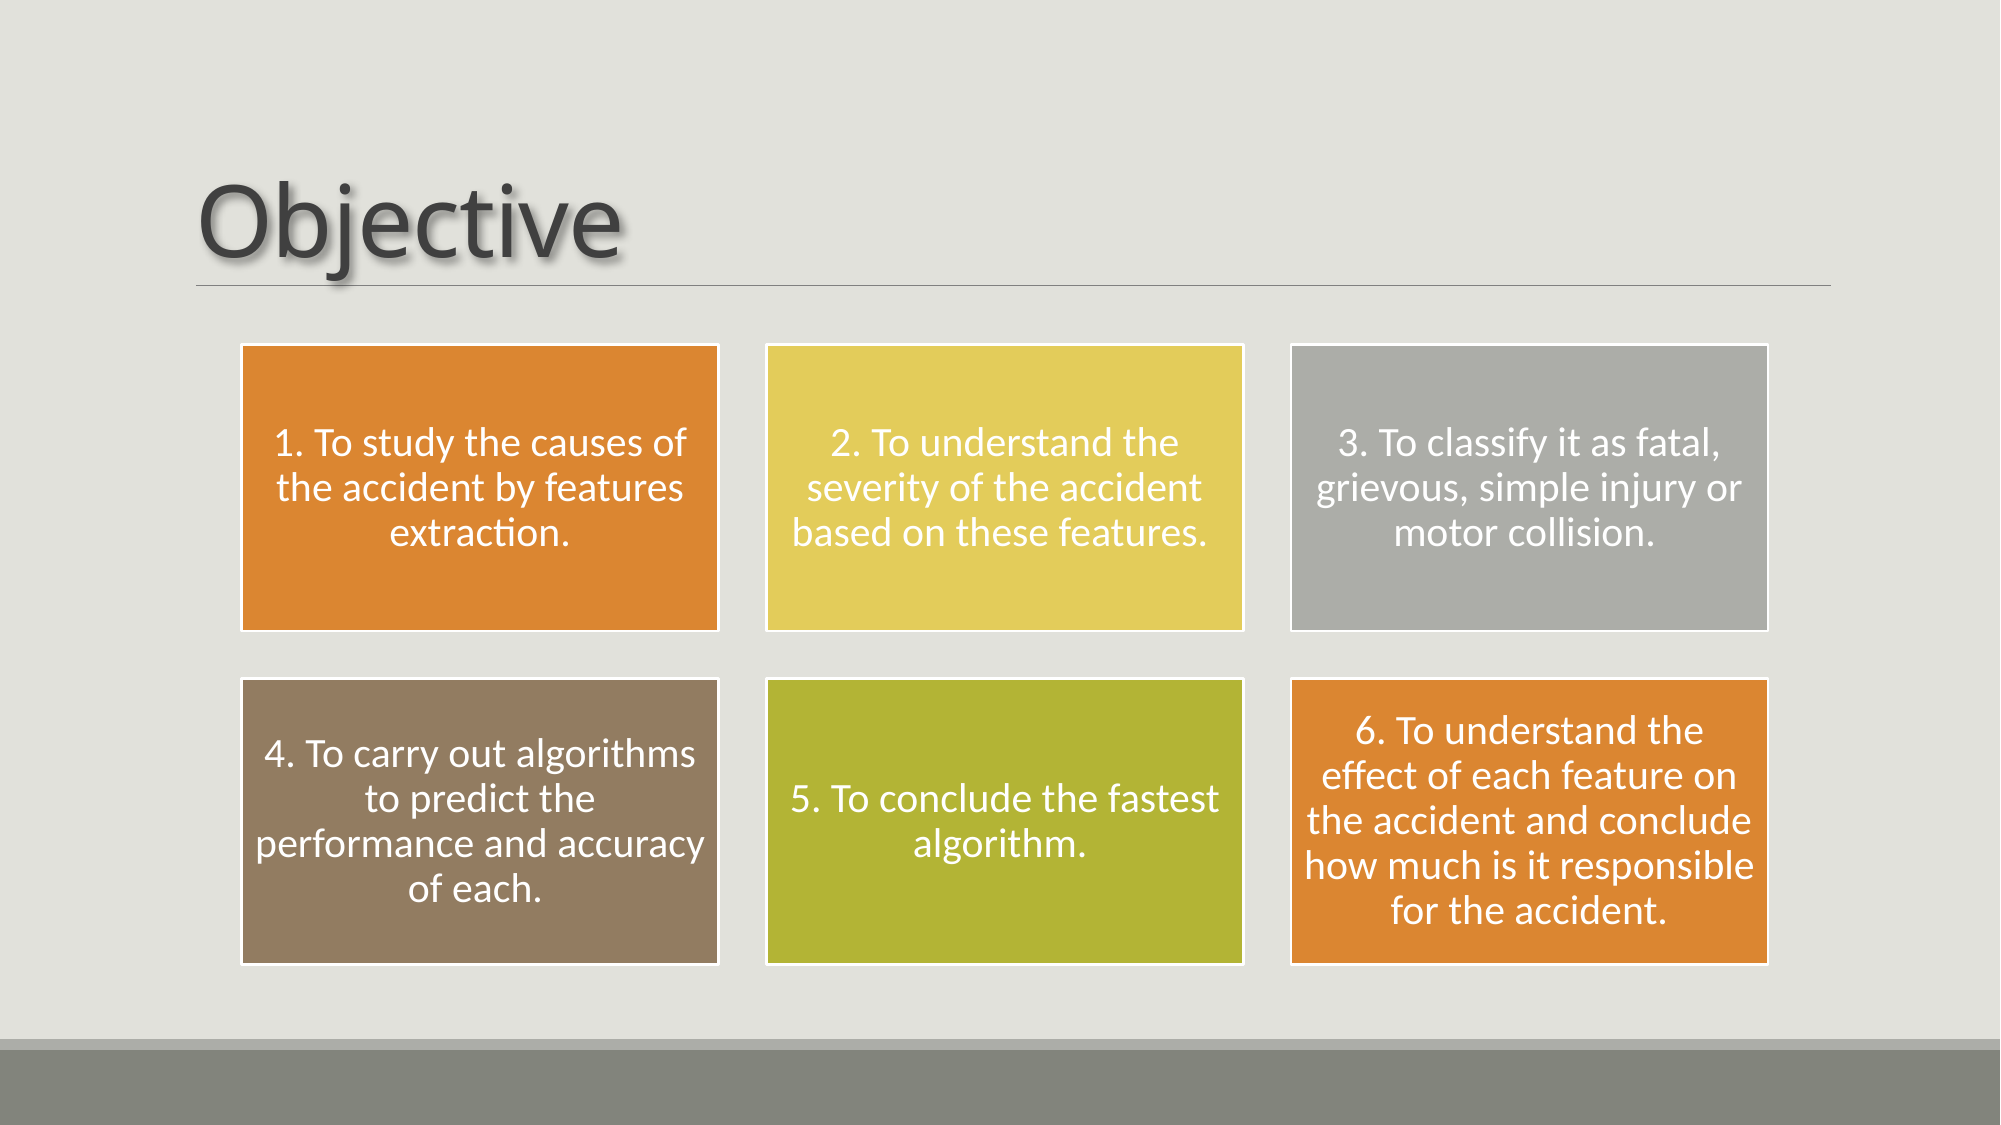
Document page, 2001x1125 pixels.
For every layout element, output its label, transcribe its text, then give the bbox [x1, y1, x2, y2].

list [179, 343, 1831, 966]
title Objective [180, 47, 1830, 285]
